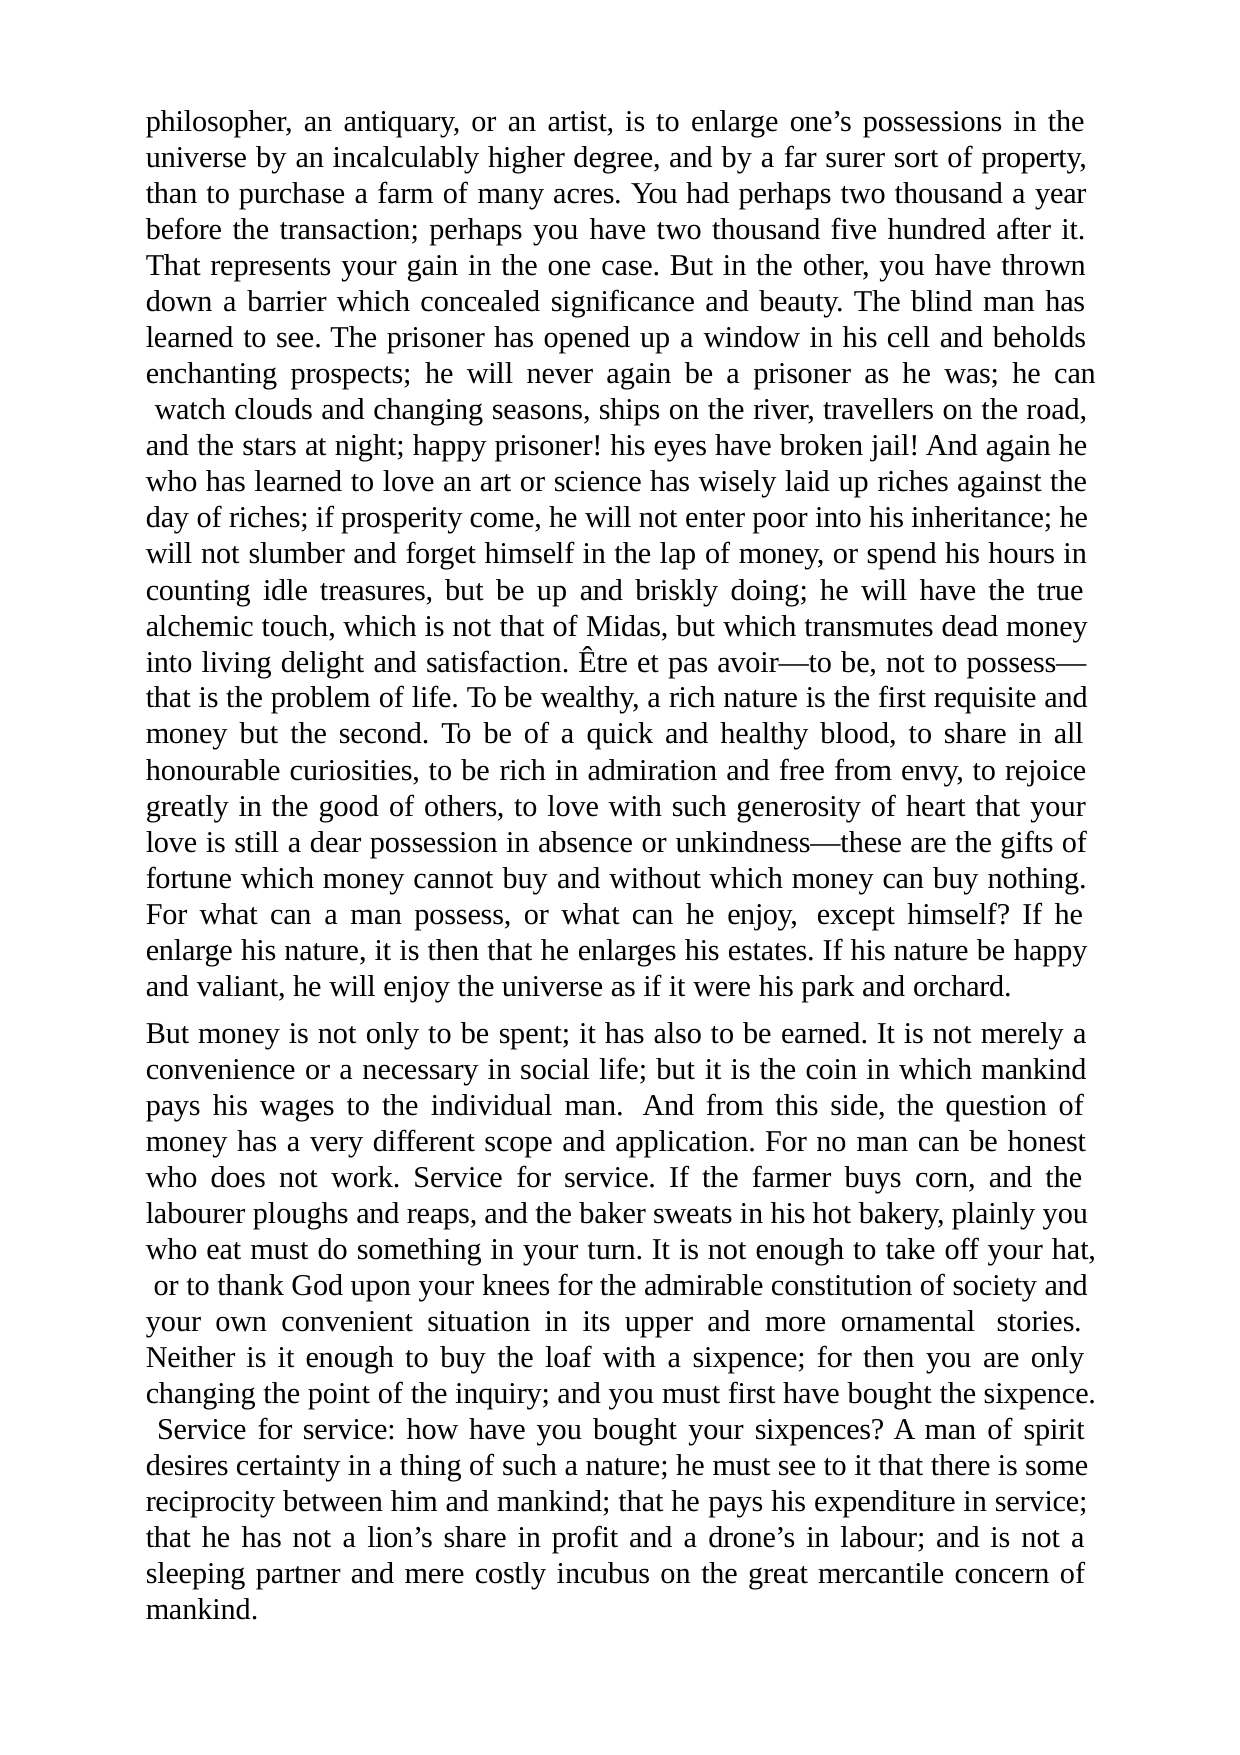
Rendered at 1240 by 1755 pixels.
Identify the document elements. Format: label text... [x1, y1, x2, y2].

text_box philosopher, an antiquary, or an artist, is to enlarge one’s possessions in the universe by an incalculably higher degree, and by a far surer sort of property, than to purchase a farm of many acres. You had perhaps two thousand a year before the transaction; perhaps you have two thousand five hundred after it. That represents your gain in the one case. But in the other, you have thrown down a barrier which concealed significance and beauty. The blind man has learned to see. The prisoner has opened up a window in his cell and beholds enchanting prospects; he will never again be a prisoner as he was; he can watch clouds and changing seasons, ships on the river, travellers on the road, and the stars at night; happy prisoner! his eyes have broken jail! And again he who has learned to love an art or science has wisely laid up riches against the day of riches; if prosperity come, he will not enter poor into his inheritance; he will not slumber and forget himself in the lap of money, or spend his hours in counting idle treasures, but be up and briskly doing; he will have the true alchemic touch, which is not that of Midas, but which transmutes dead money into living delight and satisfaction. Être et pas avoir—to be, not to possess— that is the problem of life. To be wealthy, a rich nature is the first requisite and money but the second. To be of a quick and healthy blood, to share in all honourable curiosities, to be rich in admiration and free from envy, to rejoice greatly in the good of others, to love with such generosity of heart that your love is still a dear possession in absence or unkindness—these are the gifts of fortune which money cannot buy and without which money can buy nothing. For what can a man possess, or what can he enjoy, except himself? If he enlarge his nature, it is then that he enlarges his estates. If his nature be happy and valiant, he will enjoy the universe as if it were his park and orchard. But money is not only to be spent; it has also to be earned. It is not merely a convenience or a necessary in social life; but it is the coin in which mankind pays his wages to the individual man. And from this side, the question of money has a very different scope and application. For no man can be honest who does not work. Service for service. If the farmer buys corn, and the labourer ploughs and reaps, and the baker sweats in his hot bakery, plainly you who eat must do something in your turn. It is not enough to take off your hat, or to thank God upon your knees for the admirable constitution of society and your own convenient situation in its upper and more ornamental stories. Neither is it enough to buy the loaf with a sixpence; for then you are only changing the point of the inquiry; and you must first have bought the sixpence. Service for service: how have you bought your sixpences? A man of spirit desires certainty in a thing of such a nature; he must see to it that there is some reciprocity between him and mankind; that he pays his expenditure in service; that he has not a lion’s share in profit and a drone’s in labour; and is not a sleeping partner and mere costly incubus on the great mercantile concern of mankind. [143, 98, 1097, 1626]
